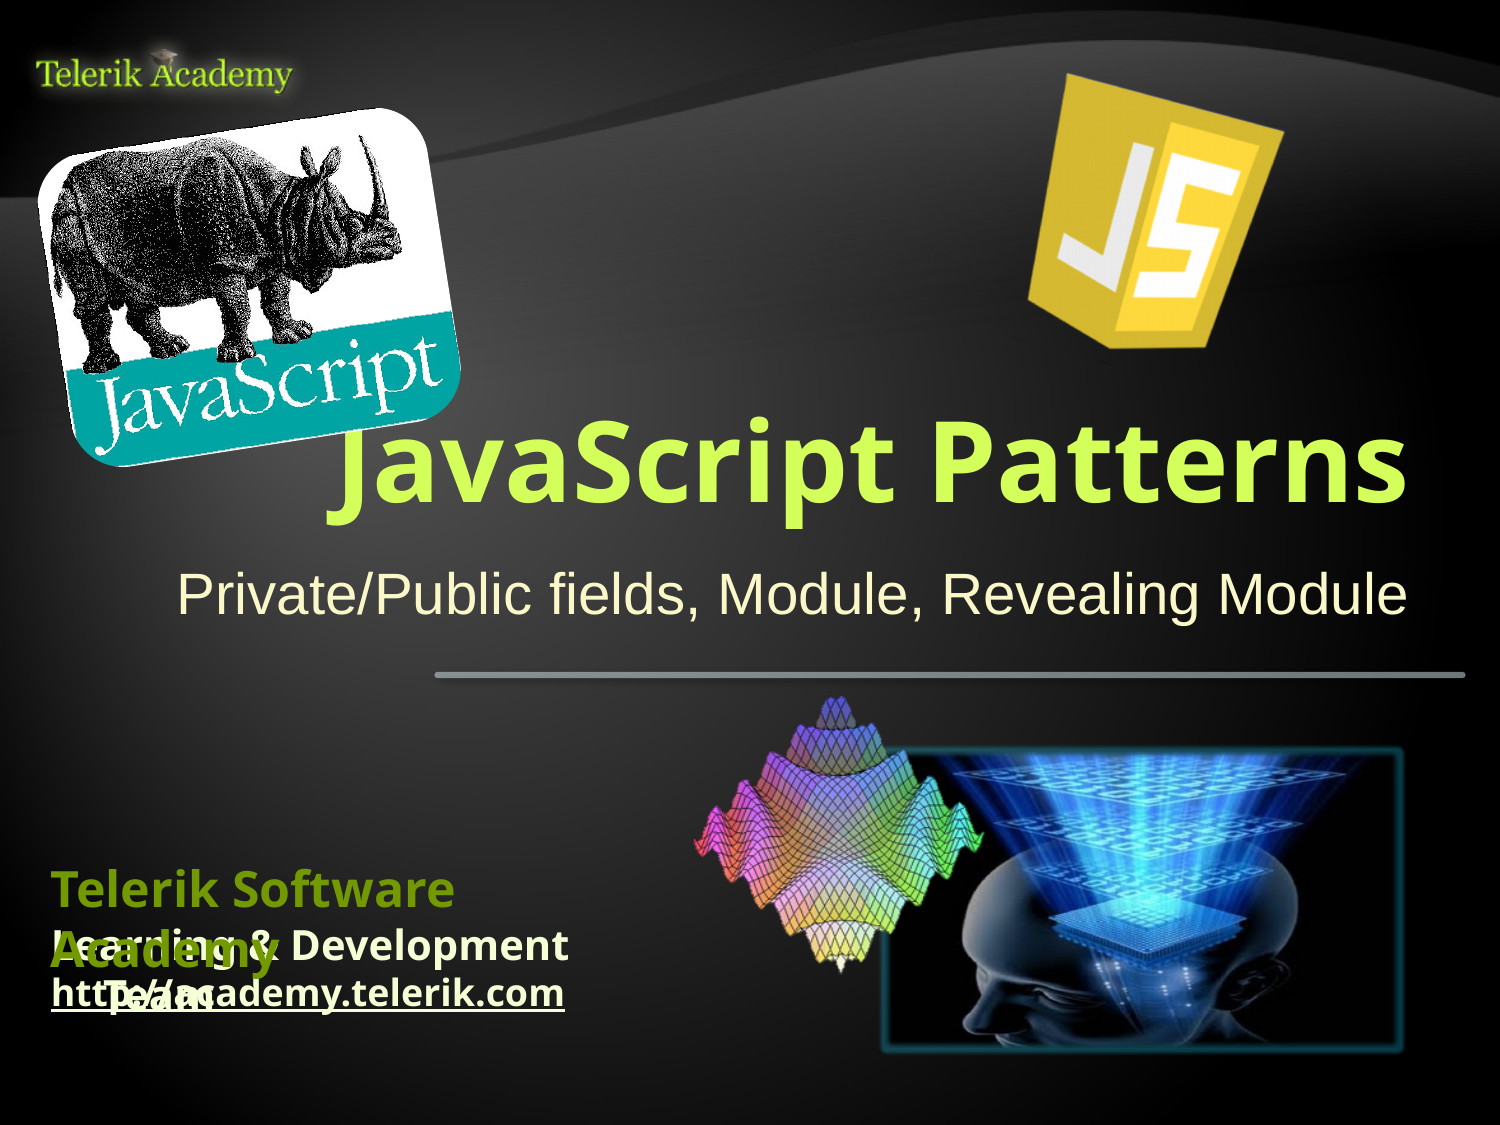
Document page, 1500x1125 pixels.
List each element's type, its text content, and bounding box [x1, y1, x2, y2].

picture [0, 0, 1500, 1125]
title JavaScript Patterns [75, 275, 1425, 525]
text_box http://academy.telerik.com [36, 985, 641, 1028]
subtitle Private/Public fields, Module, Revealing Module [75, 544, 1425, 638]
text_box Telerik Software Academy [36, 849, 640, 985]
